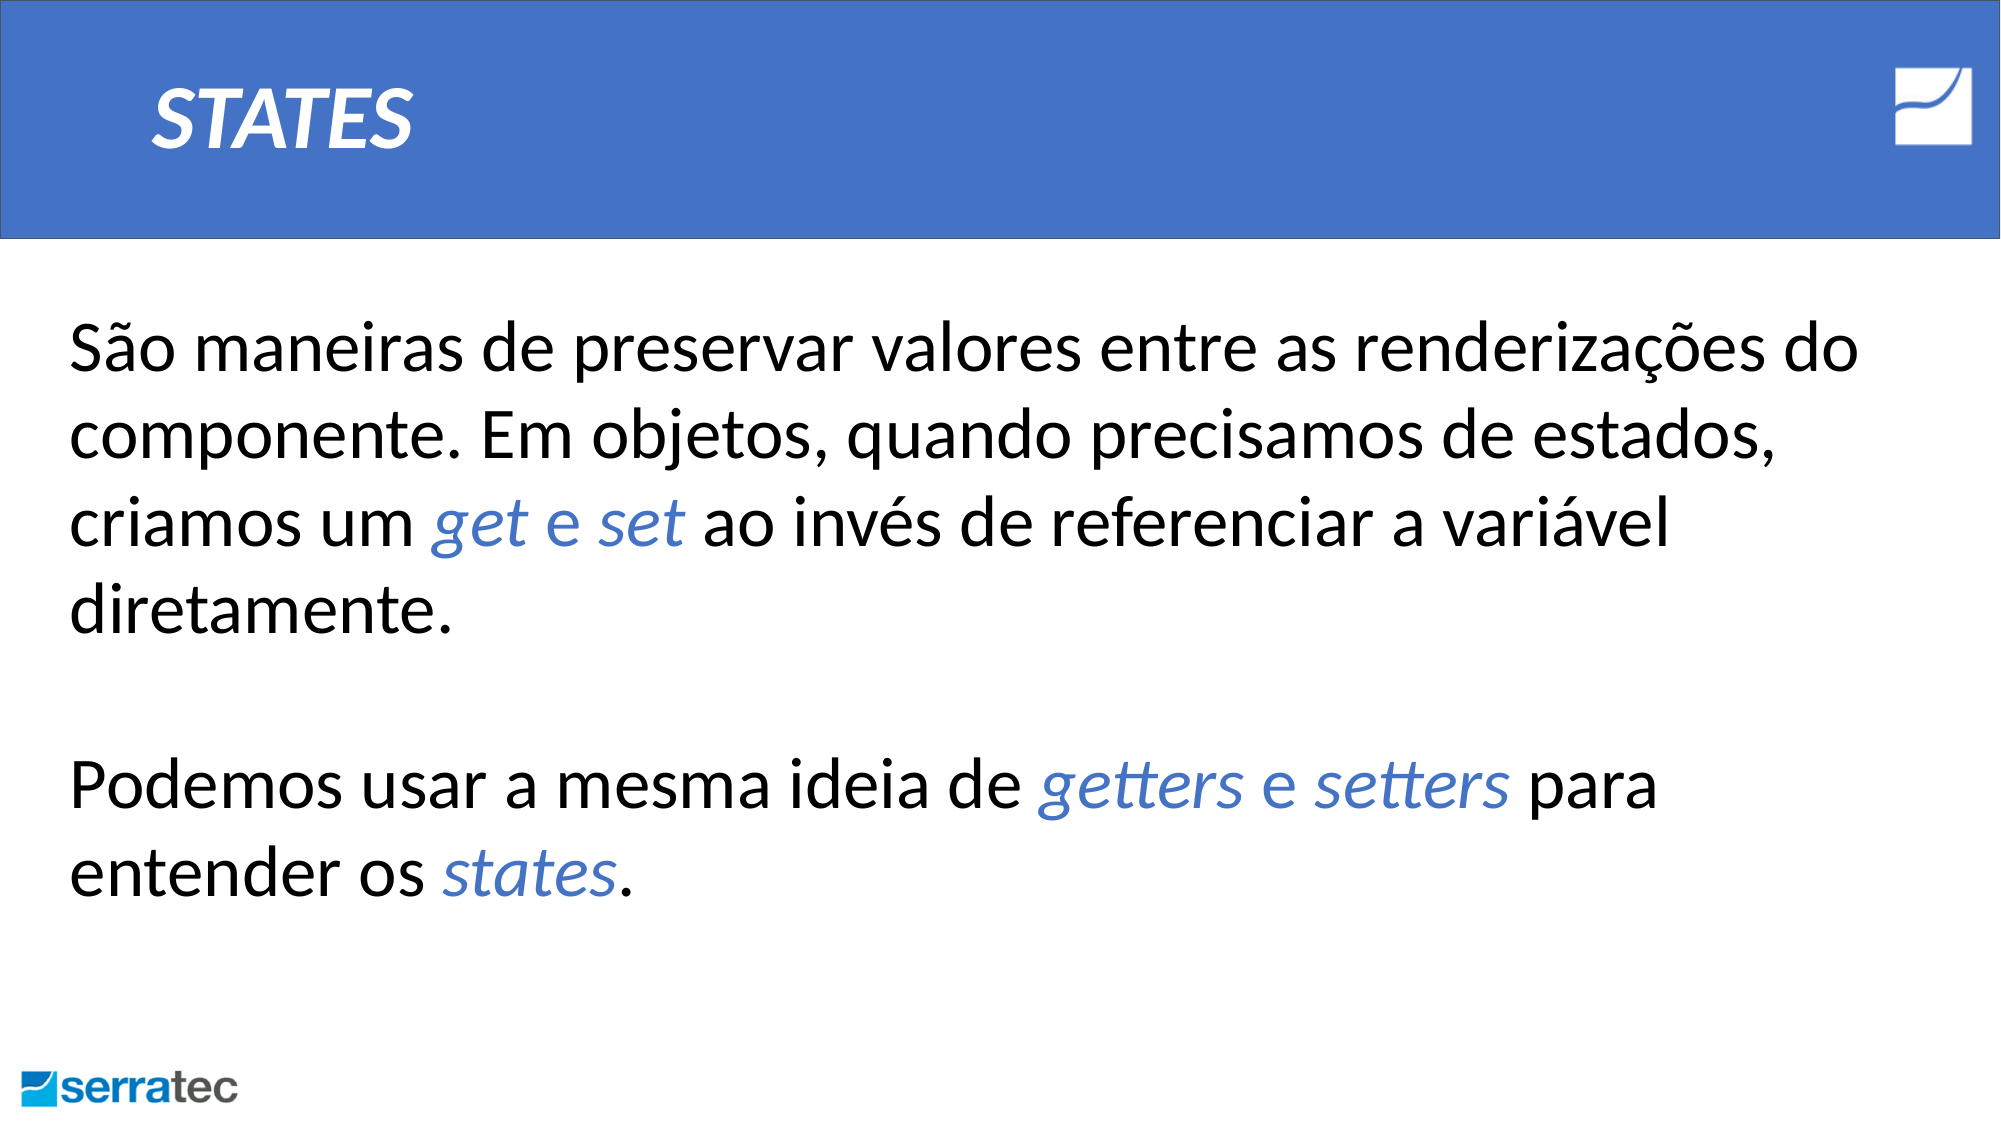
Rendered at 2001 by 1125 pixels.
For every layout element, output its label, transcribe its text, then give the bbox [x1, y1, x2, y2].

text_box São maneiras de preservar valores entre as renderizações do componente. Em objetos, quando precisamos de estados, criamos um get e set ao invés de referenciar a variável diretamente. Podemos usar a mesma ideia de getters e setters para entender os states. [54, 290, 1945, 919]
picture [14, 1064, 247, 1113]
picture [1895, 65, 1976, 148]
title STATES [137, 9, 1863, 228]
